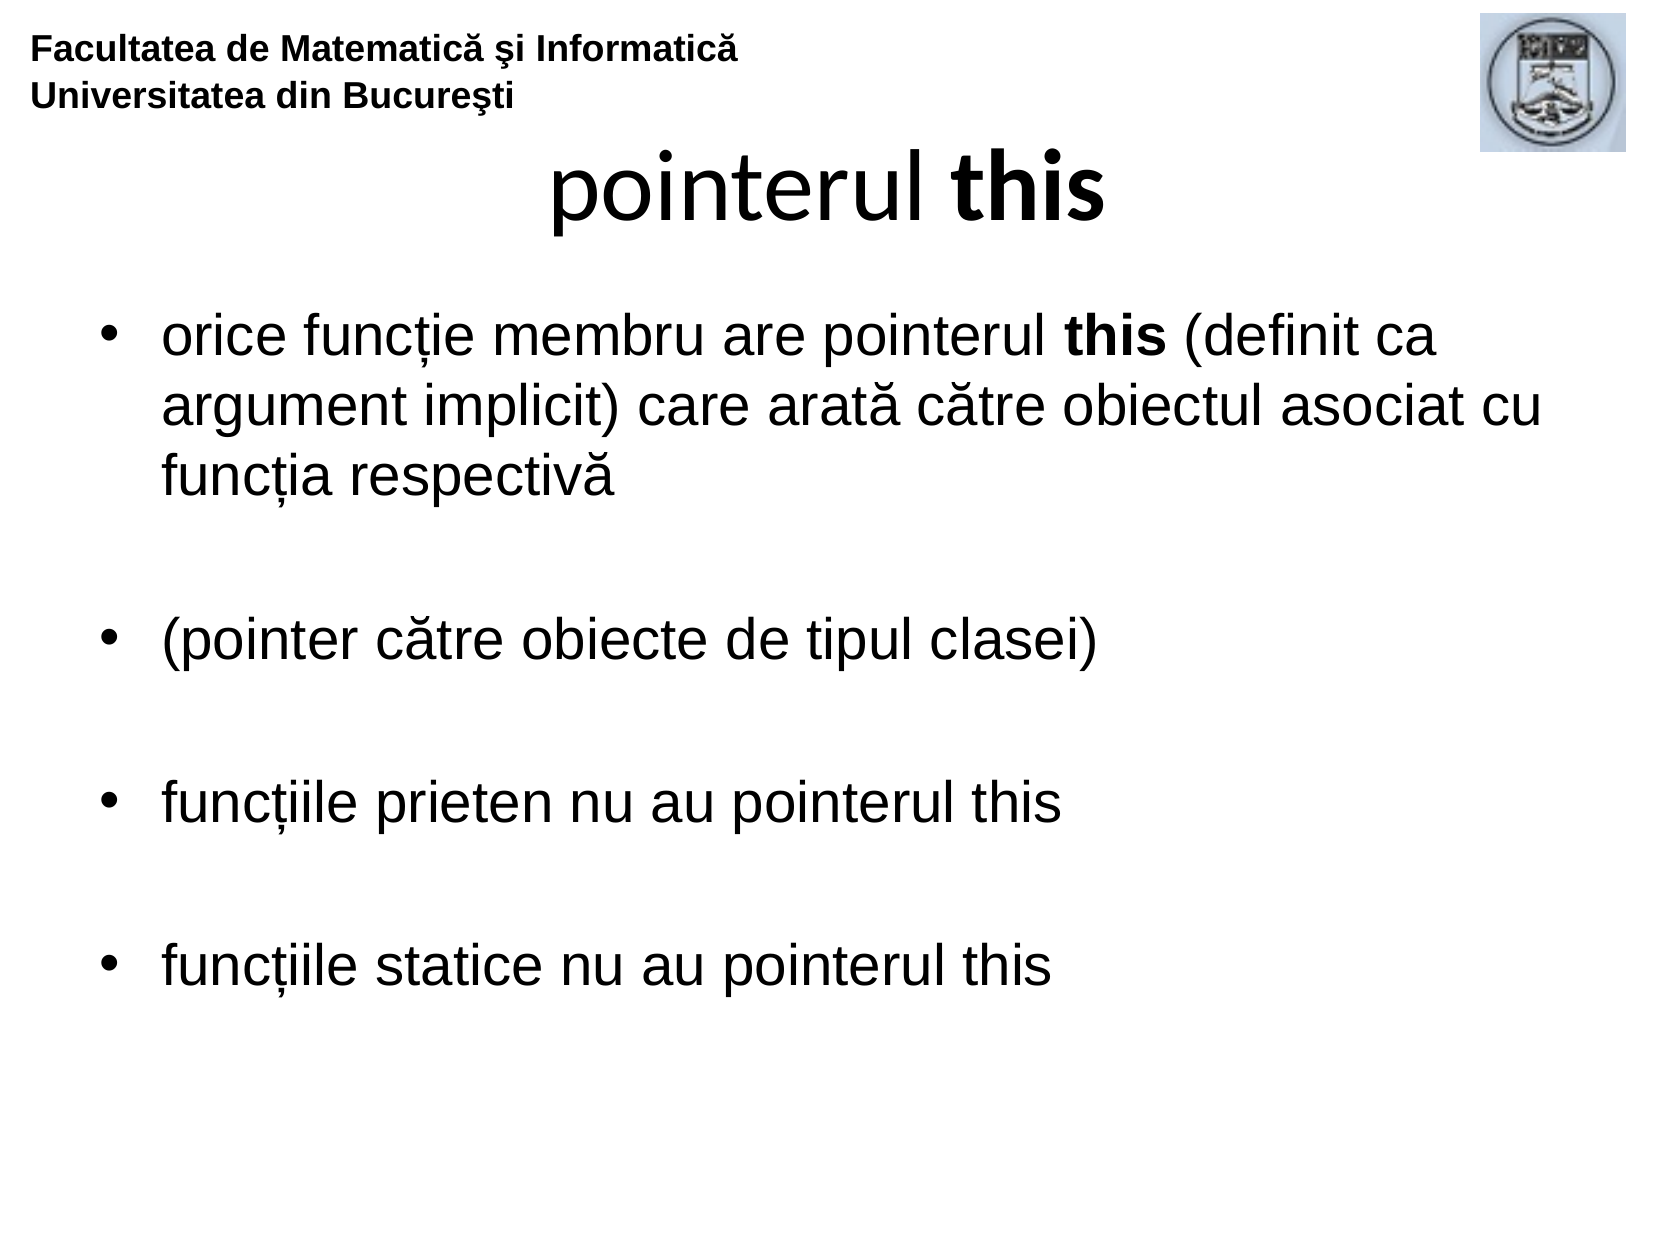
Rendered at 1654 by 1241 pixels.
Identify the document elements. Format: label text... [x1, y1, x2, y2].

picture [1480, 13, 1626, 152]
list orice funcție membru are pointerul this (definit ca argument implicit) care arată către obiectul asociat cu funcția respectivă (pointer către obiecte de tipul clasei) funcțiile prieten nu au pointerul this funcțiile statice nu au pointerul this [82, 289, 1572, 1108]
text_box Facultatea de Matematică şi Informatică Universitatea din Bucureşti [13, 13, 841, 122]
title pointerul this [82, 76, 1572, 283]
